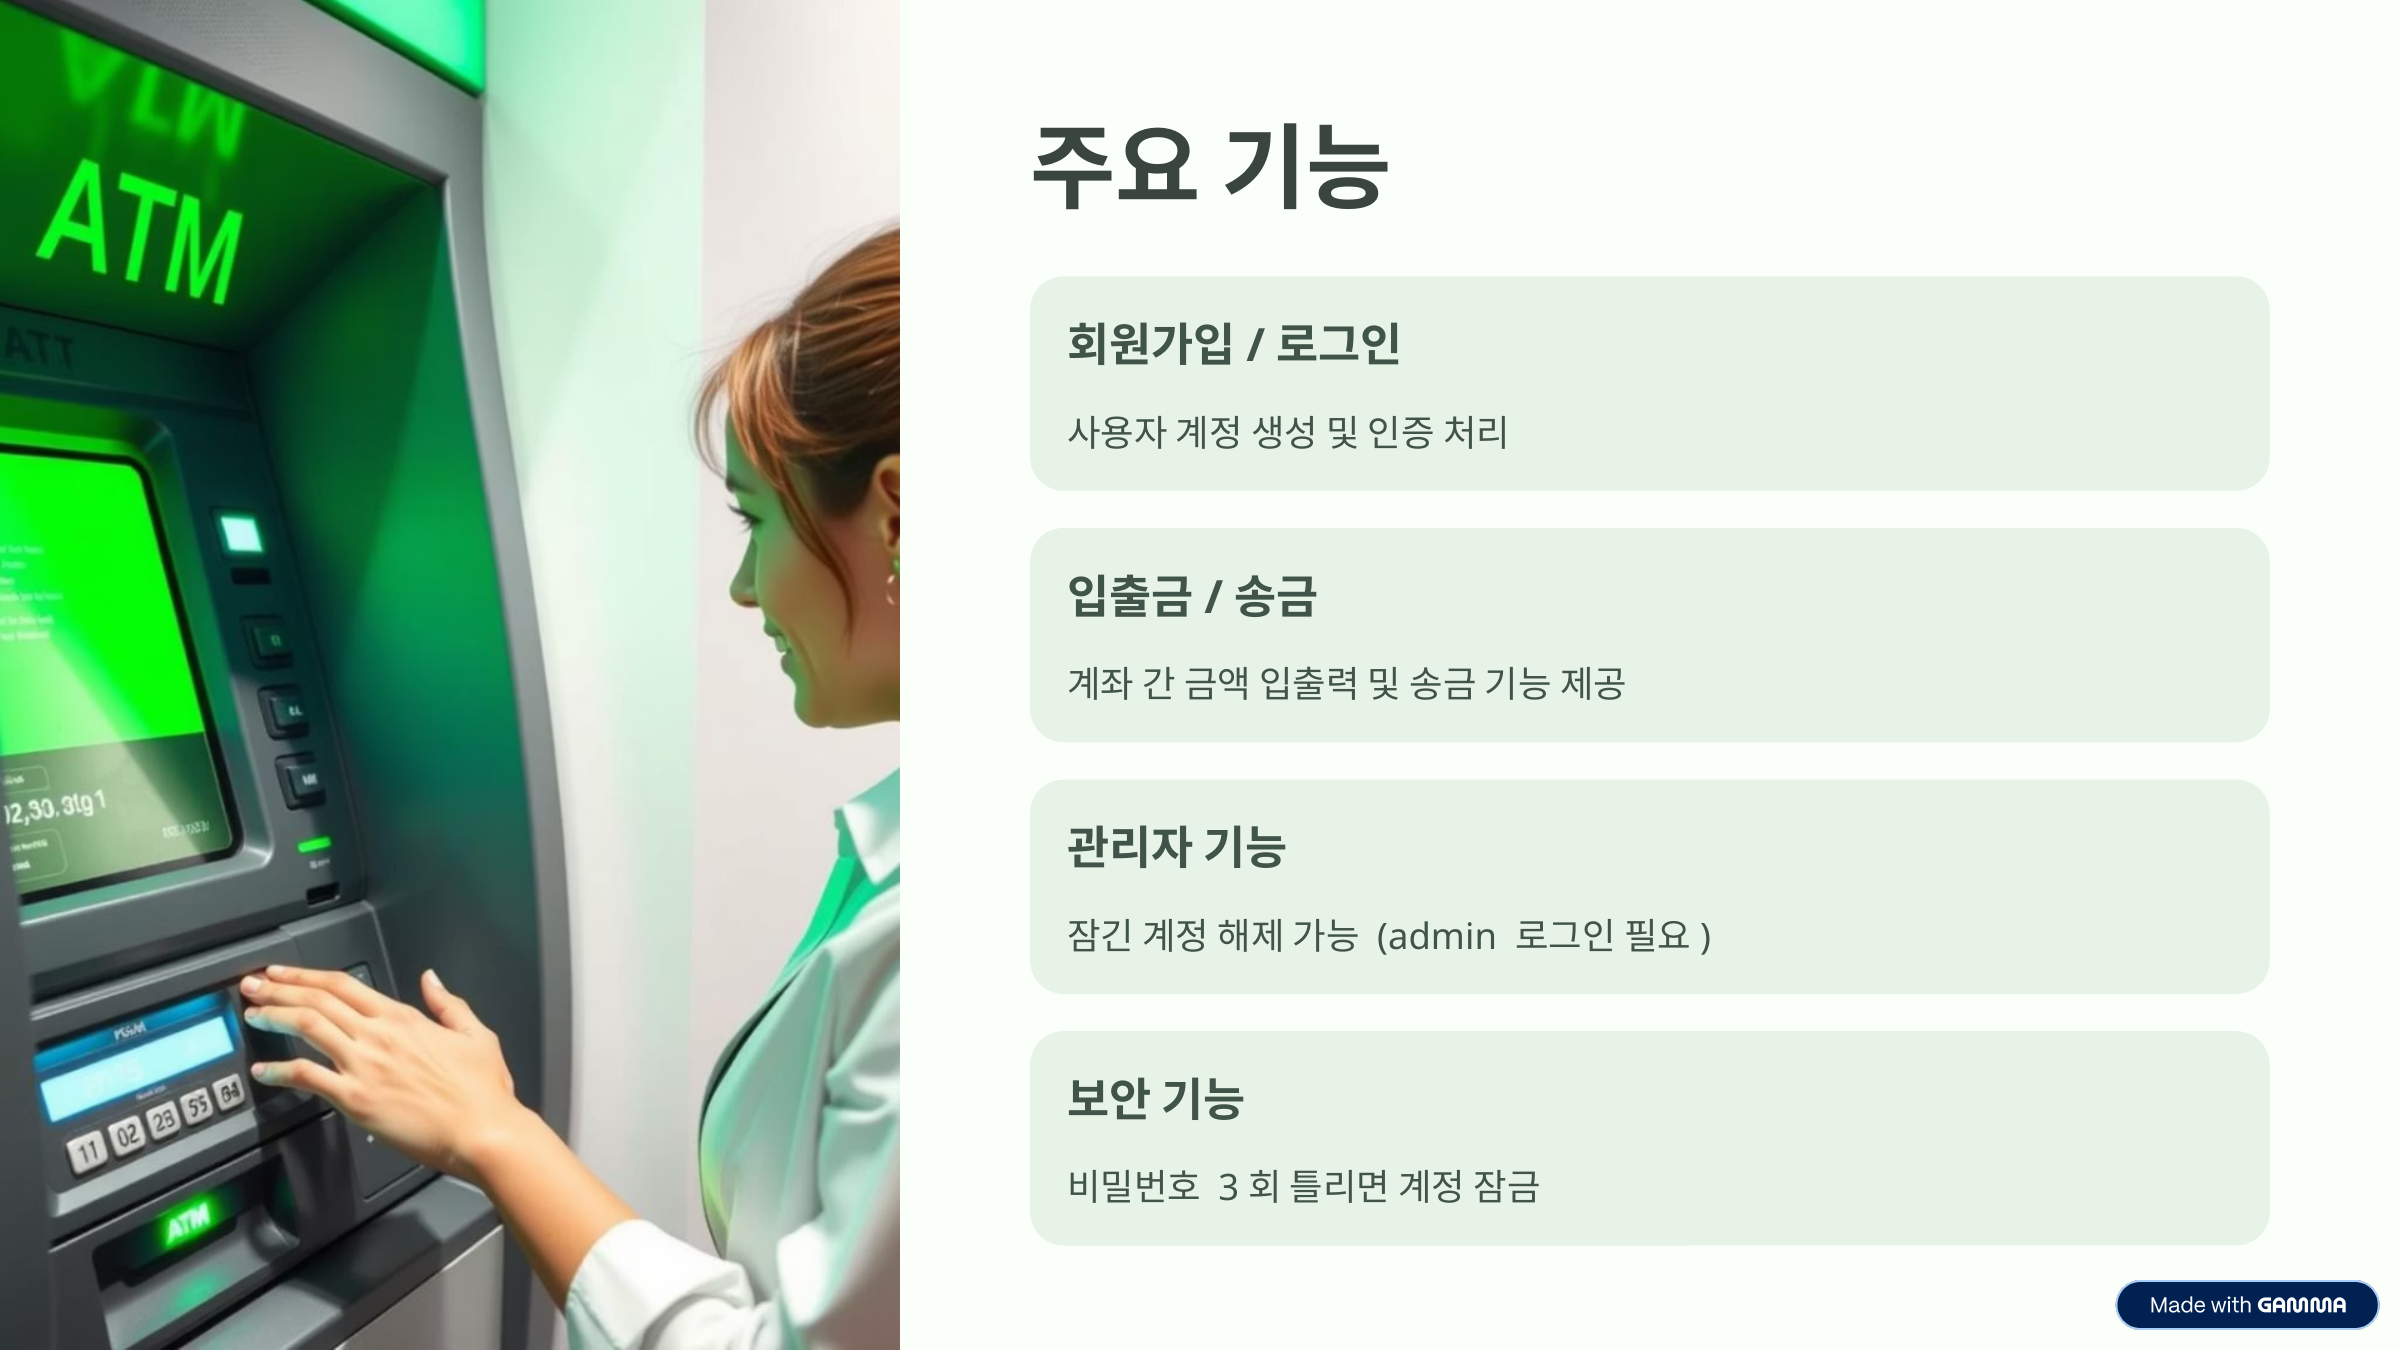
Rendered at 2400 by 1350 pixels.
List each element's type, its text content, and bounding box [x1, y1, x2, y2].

text_box 관리자 기능 [1067, 816, 1533, 875]
text_box 입출금/송금 [1067, 565, 1533, 624]
text_box 회원가입/로그인 [1067, 313, 1533, 372]
picture [0, 0, 900, 1350]
text_box [1030, 276, 2270, 491]
text_box 계좌 간 금액 입출력 및 송금 기능 제공 [1067, 645, 2233, 706]
text_box 비밀번호 3회 틀리면 계정 잠금 [1067, 1148, 2233, 1209]
text_box 사용자 계정 생성 및 인증 처리 [1067, 394, 2233, 454]
picture [2106, 1271, 2389, 1339]
text_box 잠긴 계정 해제 가능 (admin 로그인 필요) [1067, 897, 2233, 957]
text_box [1030, 527, 2270, 743]
text_box 보안 기능 [1067, 1068, 1533, 1127]
text_box [1030, 779, 2270, 994]
text_box [1030, 1031, 2270, 1246]
text_box 주요 기능 [1030, 104, 1961, 221]
